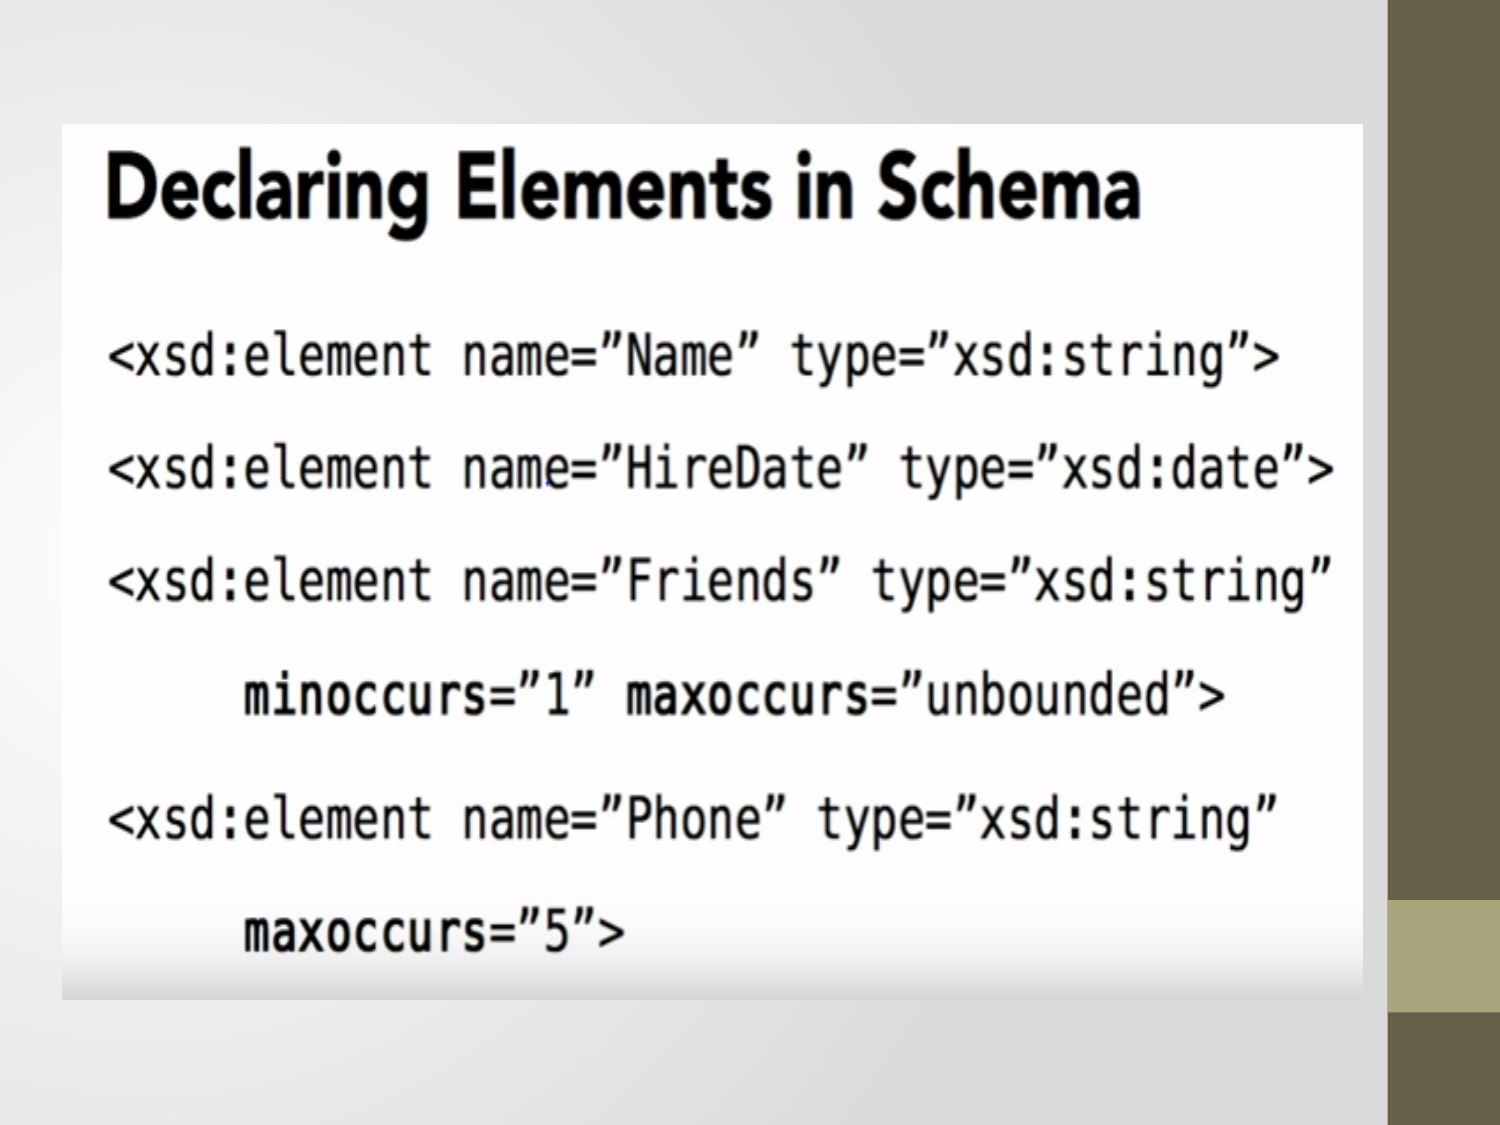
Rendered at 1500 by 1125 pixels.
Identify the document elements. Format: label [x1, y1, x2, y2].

list [61, 124, 1363, 1001]
